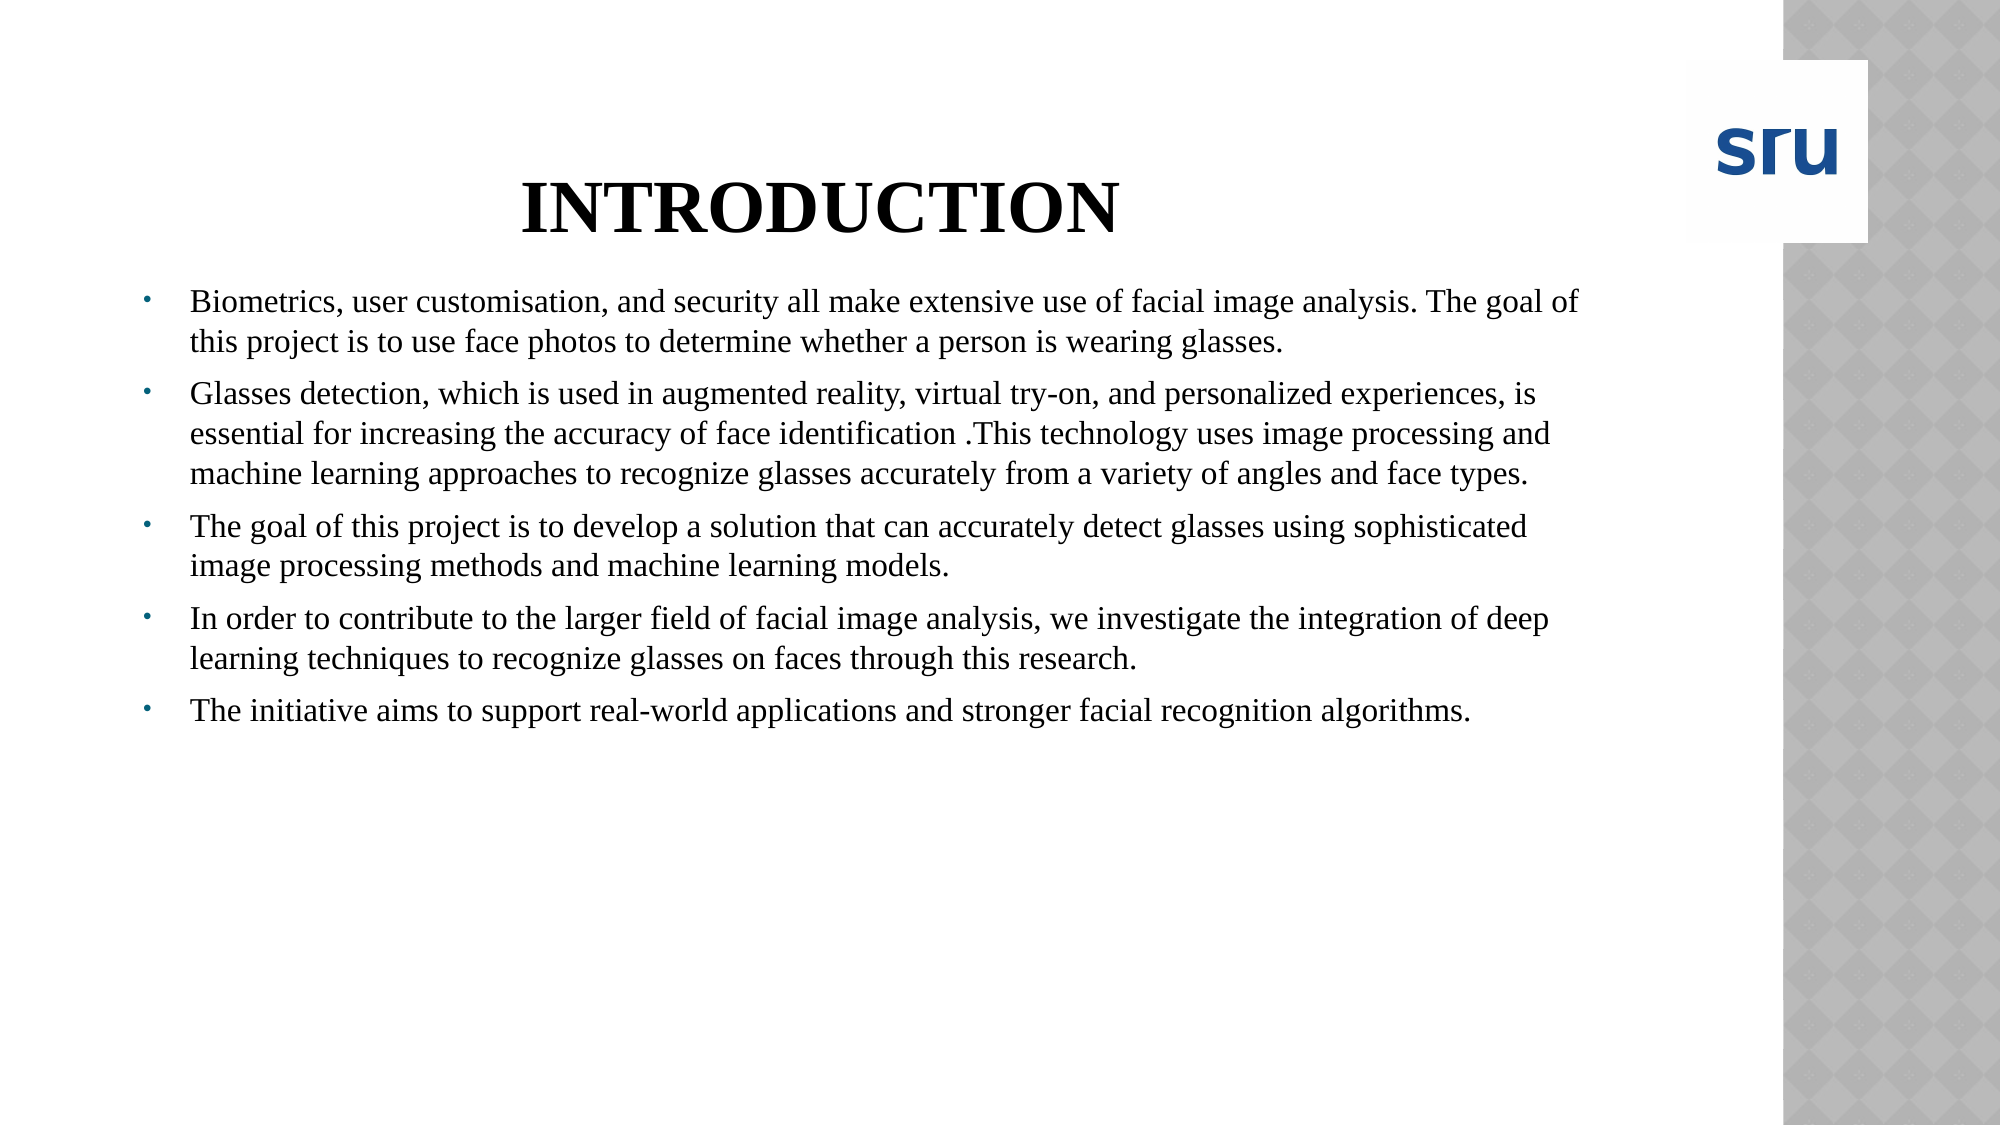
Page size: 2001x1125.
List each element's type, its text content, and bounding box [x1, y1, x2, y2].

picture [1685, 60, 1868, 243]
list Biometrics, user customisation, and security all make extensive use of facial image analysis. The goal of this project is to use face photos to determine whether a person is wearing glasses. Glasses detection, which is used in augmented reality, virtual try-on, and personalized experiences, is essential for increasing the accuracy of face identification .This technology uses image processing and machine learning approaches to recognize glasses accurately from a variety of angles and face types. The goal of this project is to develop a solution that can accurately detect glasses using sophisticated image processing methods and machine learning models. In order to contribute to the larger field of facial image analysis, we investigate the integration of deep learning techniques to recognize glasses on faces through this research. The initiative aims to support real-world applications and stronger facial recognition algorithms. [128, 248, 1633, 736]
title Introduction [105, 157, 1536, 277]
